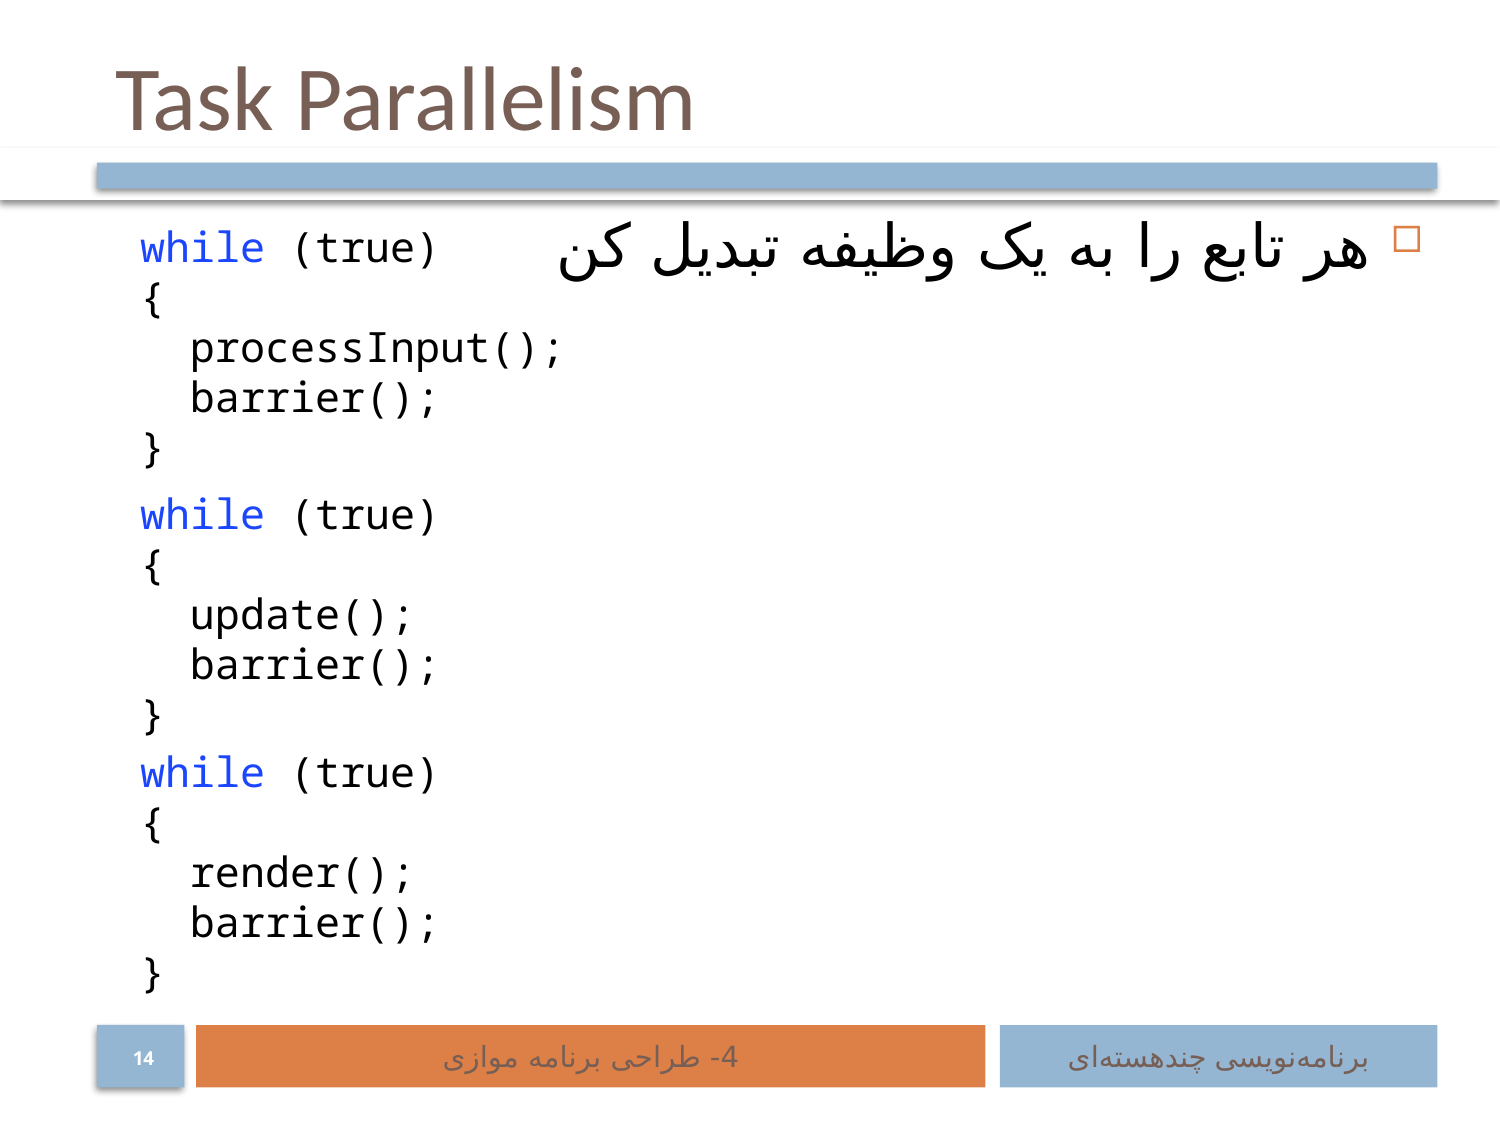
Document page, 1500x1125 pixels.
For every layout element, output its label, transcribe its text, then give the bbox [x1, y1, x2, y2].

slide_number برنامه‌نویسی چند‌هسته‌ای [999, 1025, 1438, 1088]
text_box while (true) { render(); barrier(); } [125, 746, 677, 1004]
list هر تابع را به یک وظیفه تبدیل کن [100, 200, 1438, 1000]
text_box while (true) { processInput(); barrier(); } [125, 213, 677, 479]
slide_number 14 [99, 1038, 188, 1079]
text_box while (true) { update(); barrier(); } [125, 480, 677, 746]
title Task Parallelism [100, 37, 1438, 150]
footer 4- طراحی برنامه موازی [196, 1025, 986, 1088]
